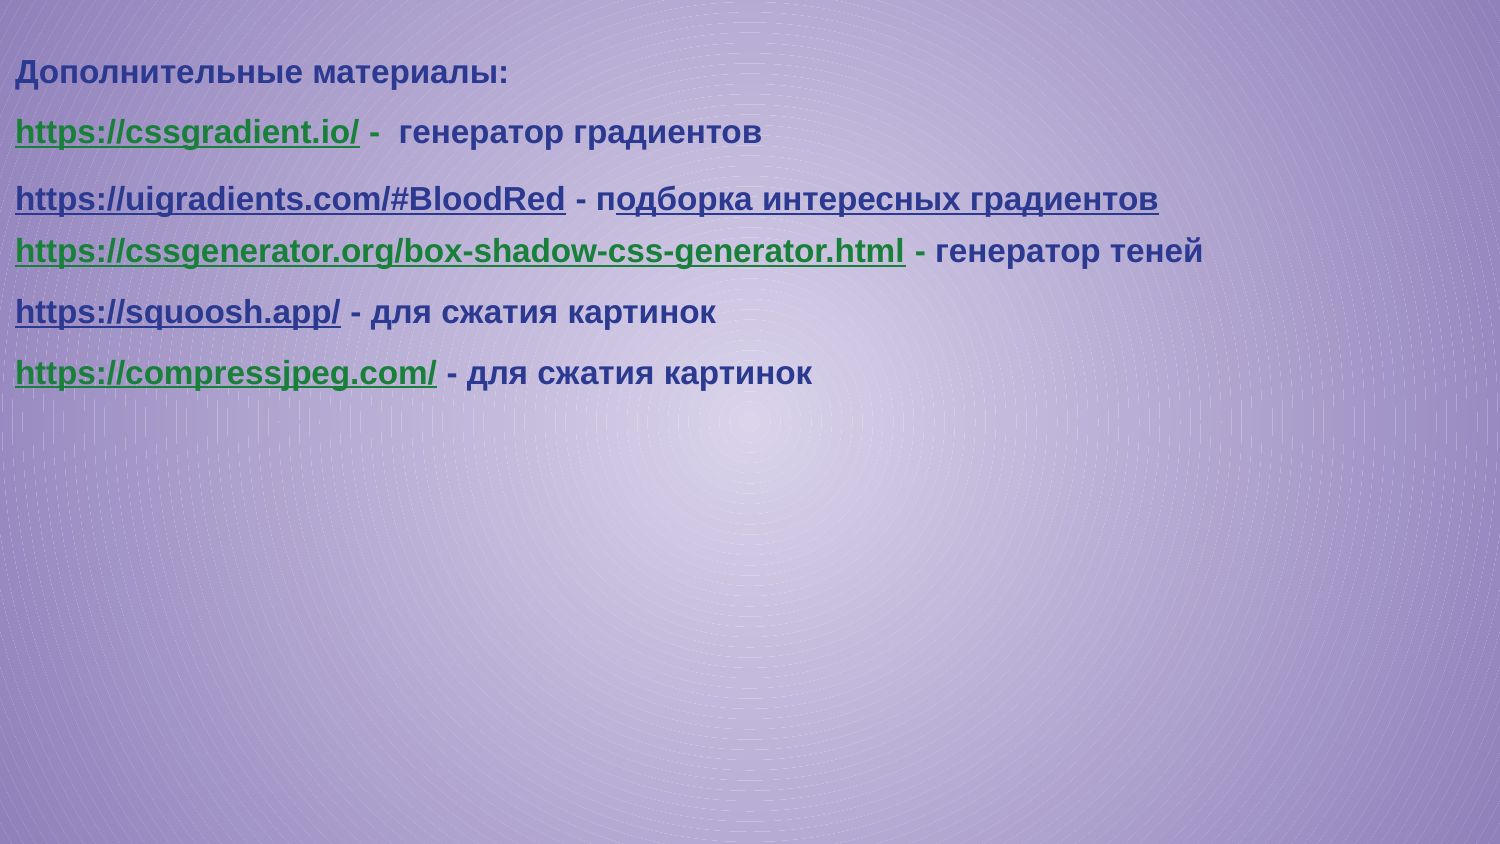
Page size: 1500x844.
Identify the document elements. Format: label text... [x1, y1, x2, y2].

text_box Дополнительные материалы: https://cssgradient.io/ - генератор градиентов https://uigradients.com/#BloodRed - подборка интересных градиентов https://cssgenerator.org/box-shadow-css-generator.html - генератор теней https://squoosh.app/ - для сжатия картинок https://compressjpeg.com/ - для сжатия картинок [0, 0, 1451, 462]
